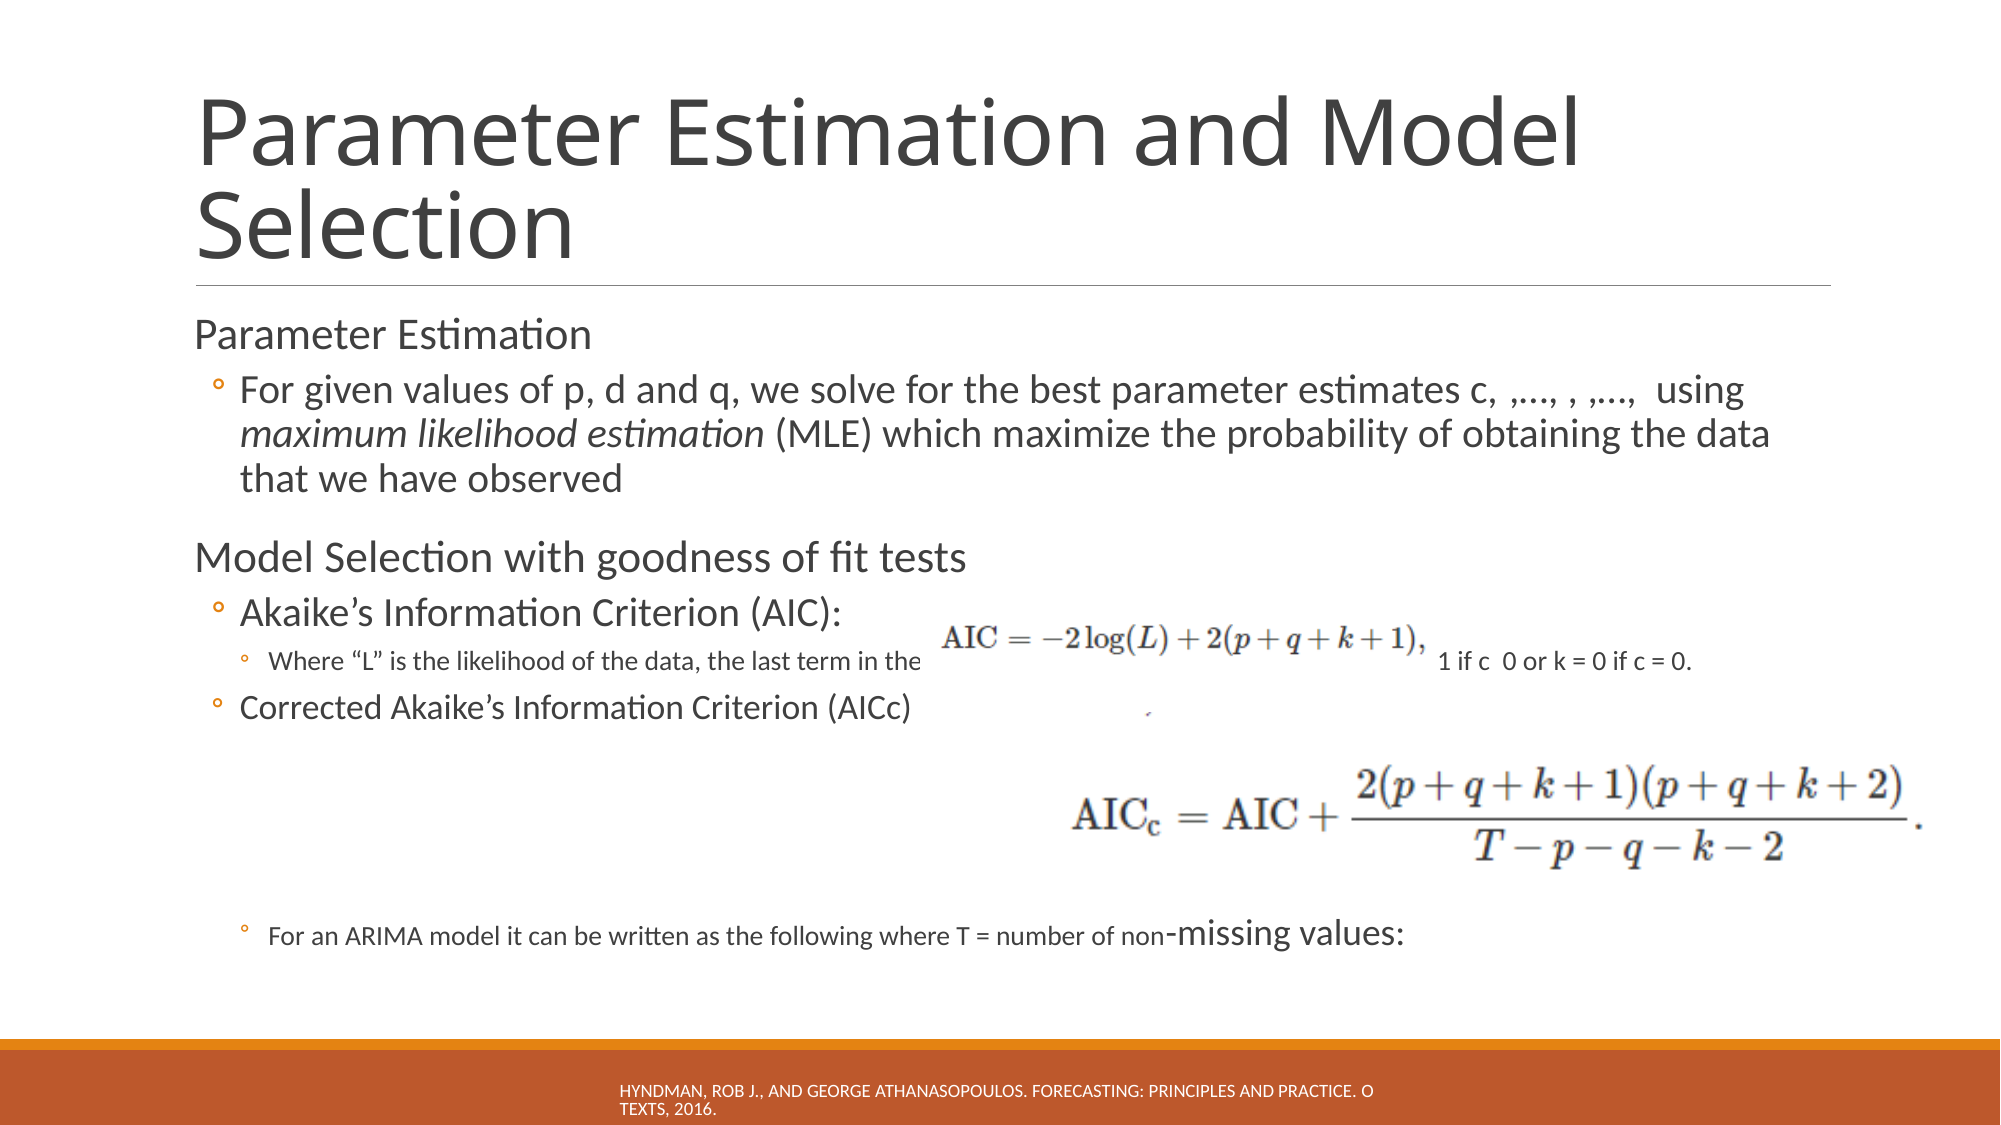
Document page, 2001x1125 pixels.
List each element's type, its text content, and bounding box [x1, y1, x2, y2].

footer Hyndman, Rob J., and George Athanasopoulos. Forecasting: Principles and Practice. OTexts, 2016. [604, 1059, 1396, 1120]
title Parameter Estimation and Model Selection [180, 47, 1830, 285]
picture [920, 590, 1439, 676]
picture [976, 712, 1970, 893]
